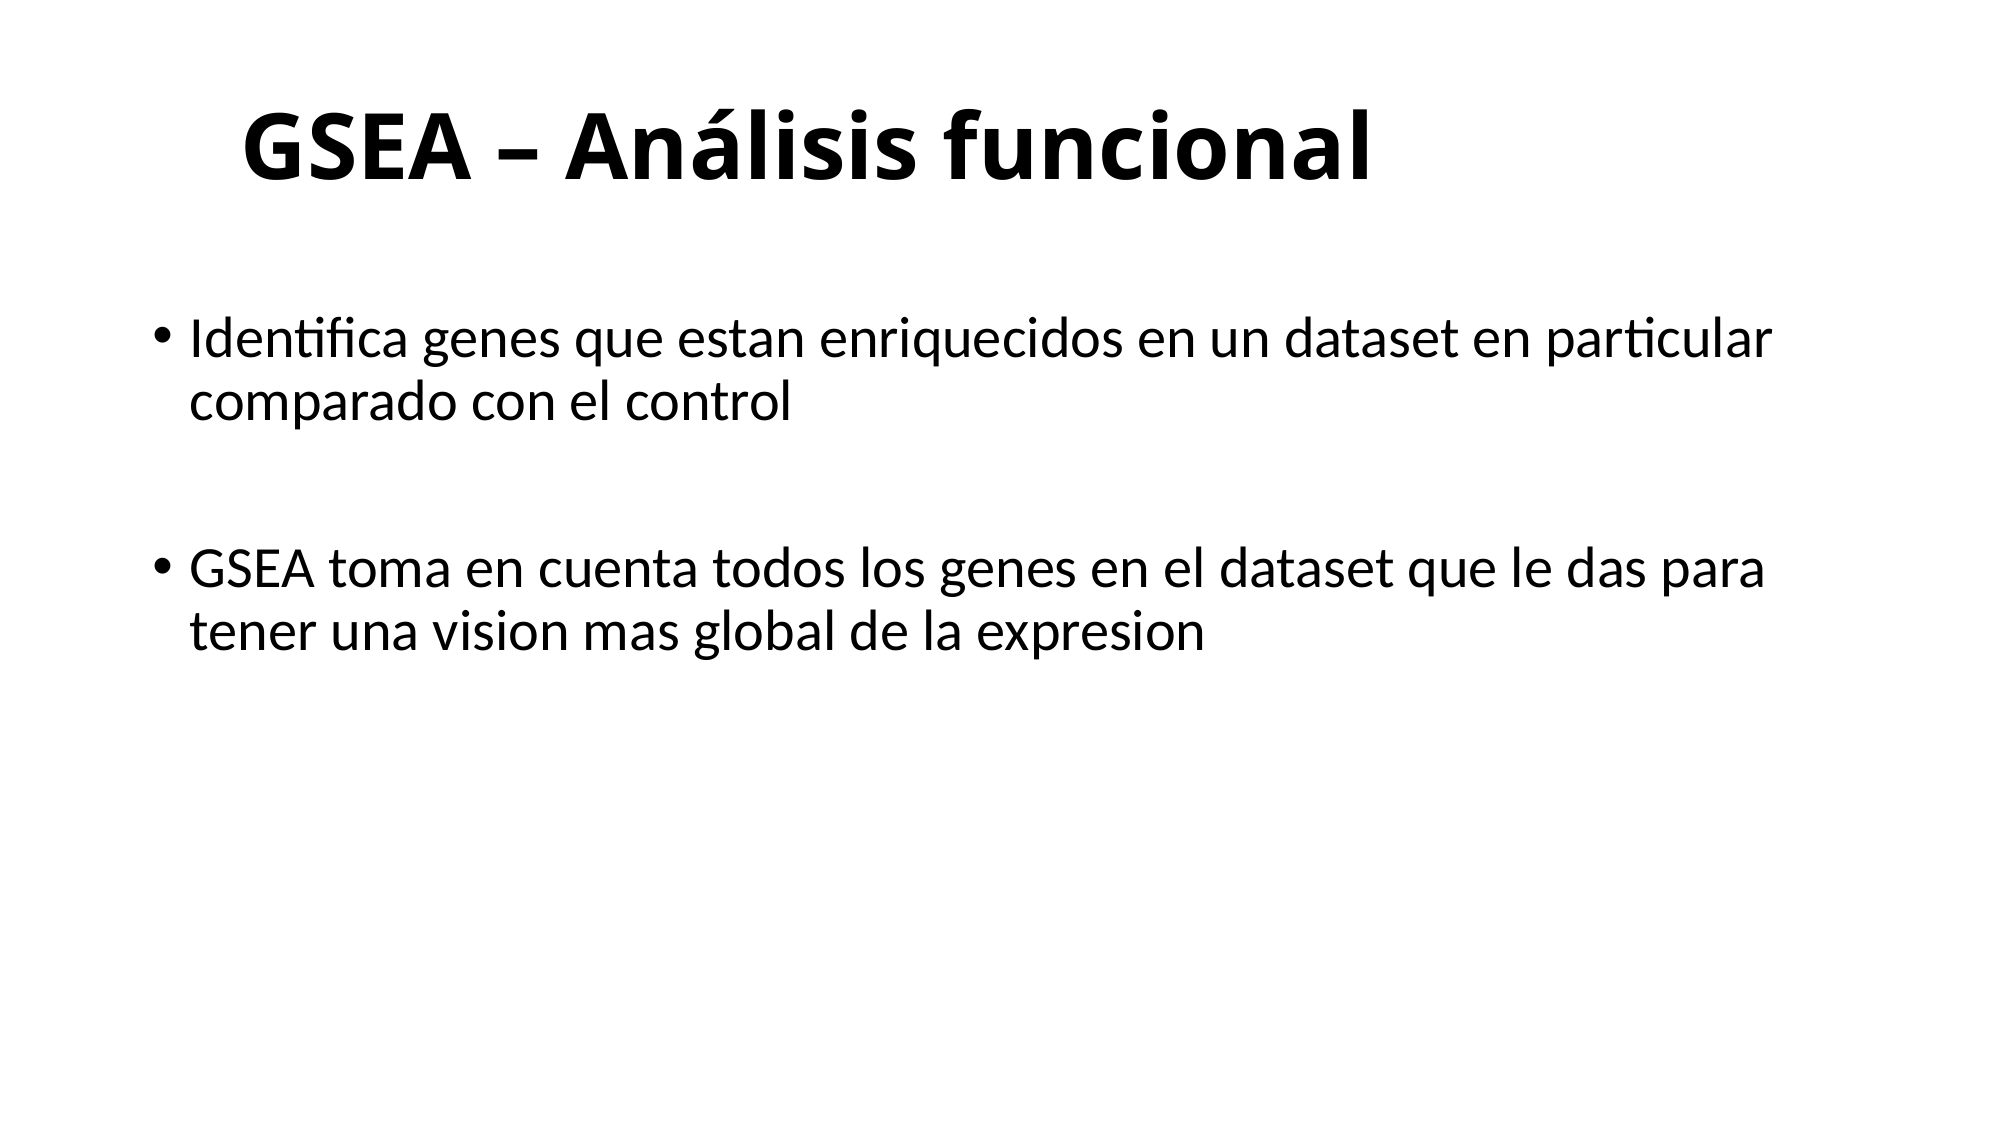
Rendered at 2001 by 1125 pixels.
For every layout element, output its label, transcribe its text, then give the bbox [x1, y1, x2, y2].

text_box GSEA – Análisis funcional [226, 80, 1820, 206]
list Identifica genes que estan enriquecidos en un dataset en particular comparado con el control GSEA toma en cuenta todos los genes en el dataset que le das para tener una vision mas global de la expresion [137, 299, 1863, 1014]
